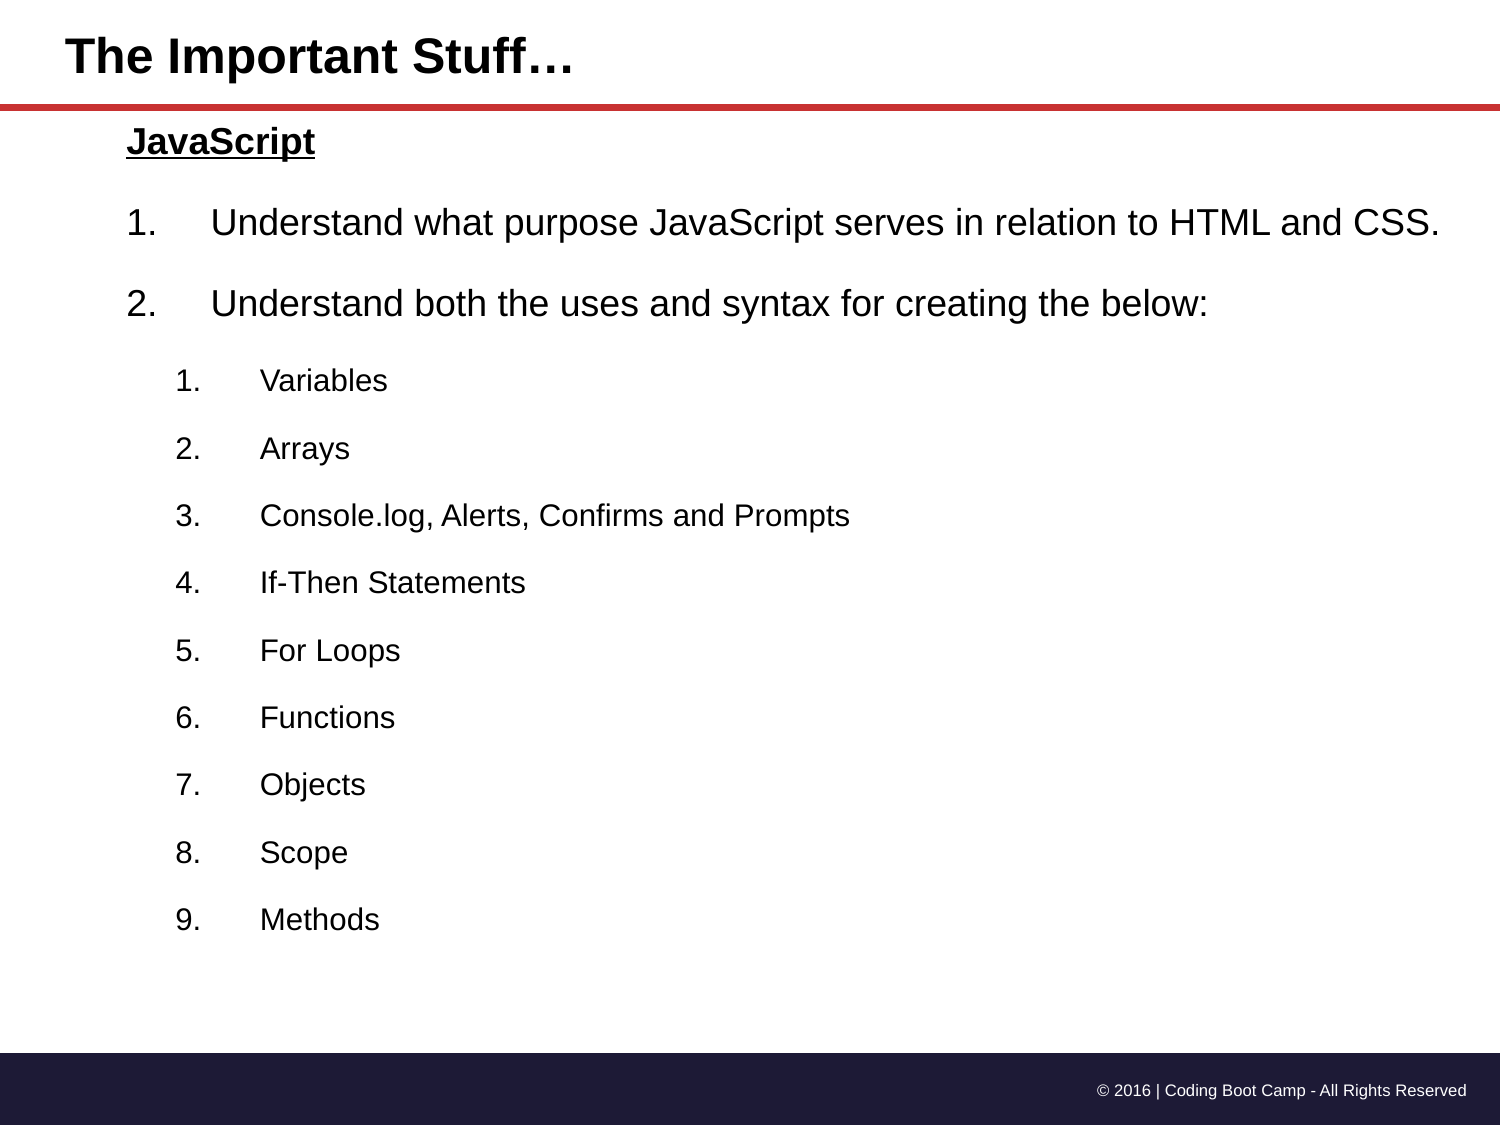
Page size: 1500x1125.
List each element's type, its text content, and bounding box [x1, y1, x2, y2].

text_box JavaScript Understand what purpose JavaScript serves in relation to HTML and CSS. Understand both the uses and syntax for creating the below: Variables Arrays Console.log, Alerts, Confirms and Prompts If-Then Statements For Loops Functions Objects Scope Methods [73, 114, 1483, 1089]
text_box The Important Stuff… [49, 16, 1188, 91]
